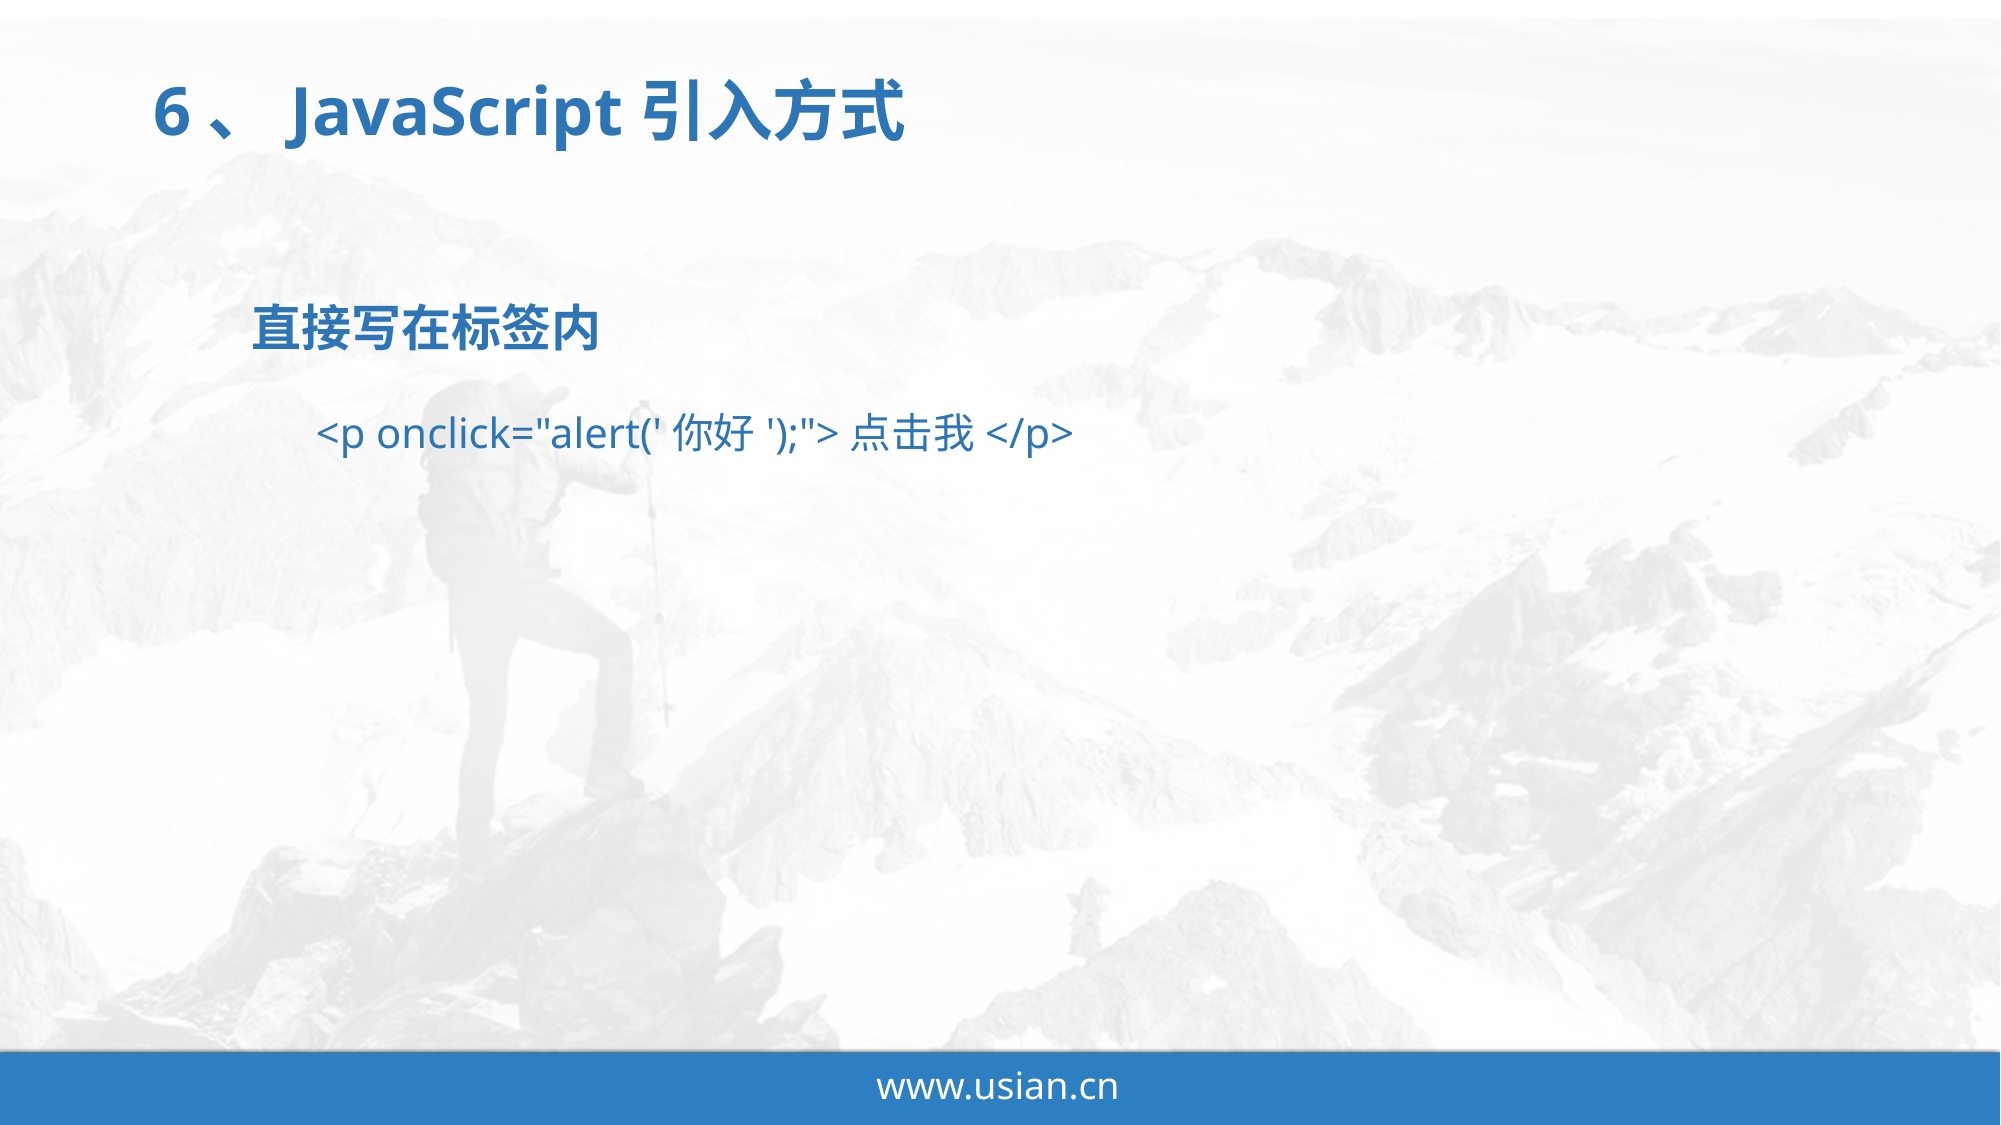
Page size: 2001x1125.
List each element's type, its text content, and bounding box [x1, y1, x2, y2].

picture [0, 0, 2001, 1125]
text_box 直接写在标签内 <p onclick="alert('你好');">点击我</p> [236, 289, 1760, 465]
title 6、JavaScript引入方式 [138, 59, 1202, 168]
